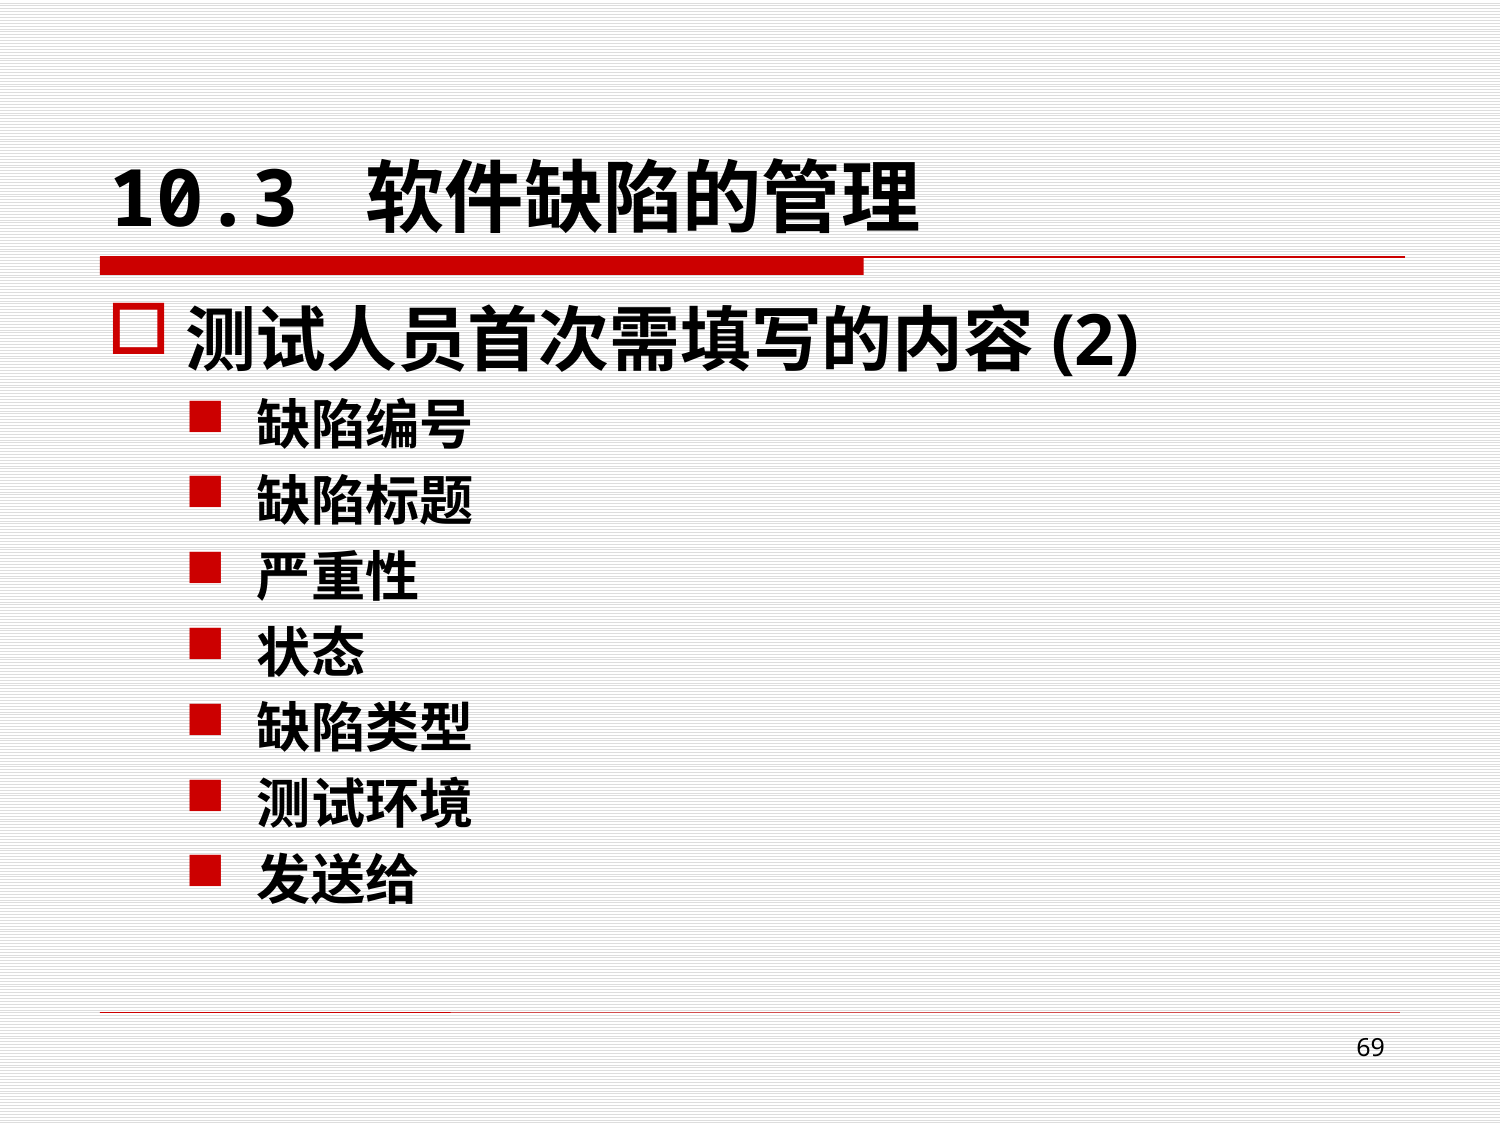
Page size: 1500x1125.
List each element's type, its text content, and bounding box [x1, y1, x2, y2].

list 测试人员首次需填写的内容(2) 缺陷编号 缺陷标题 严重性 状态 缺陷类型 测试环境 发送给 [92, 287, 1406, 406]
slide_number 69 [1074, 1024, 1401, 1103]
list 测试人员首次需填写的内容(2) 缺陷编号 缺陷标题 严重性 状态 缺陷类型 测试环境 发送给 [92, 407, 1406, 988]
title 10.3 软件缺陷的管理 [94, 50, 1407, 250]
